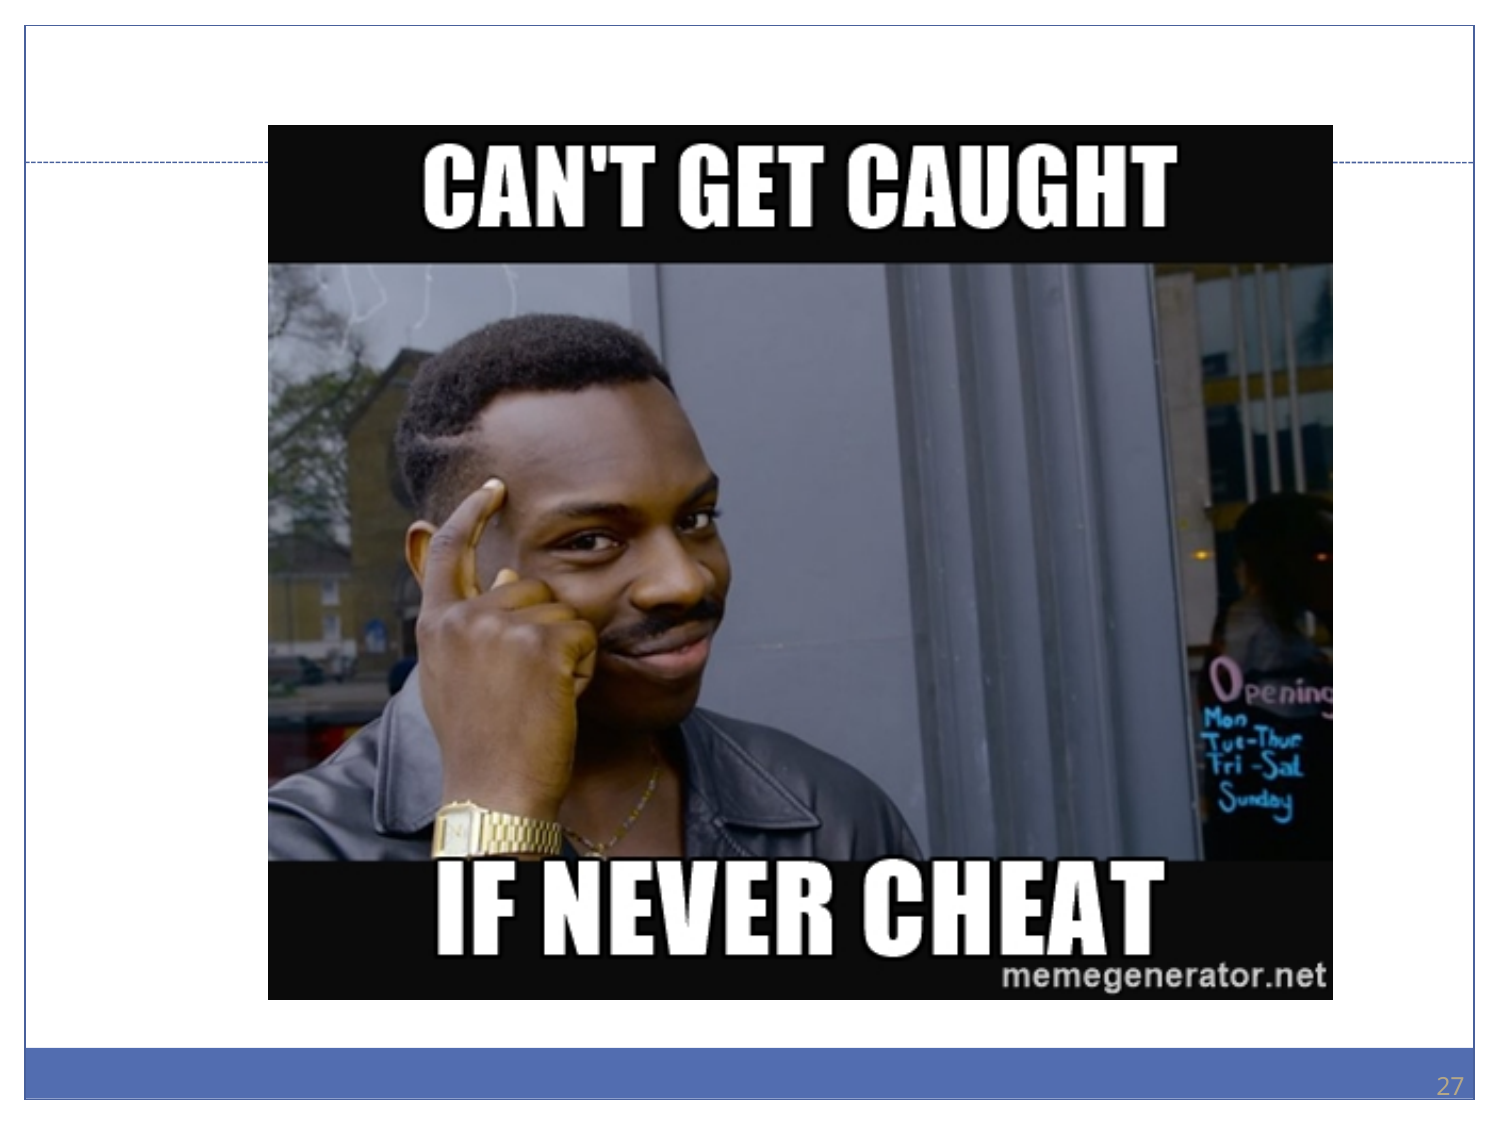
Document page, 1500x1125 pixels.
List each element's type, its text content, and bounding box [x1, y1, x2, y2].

picture [268, 124, 1333, 1001]
slide_number 27 [1413, 1034, 1488, 1113]
